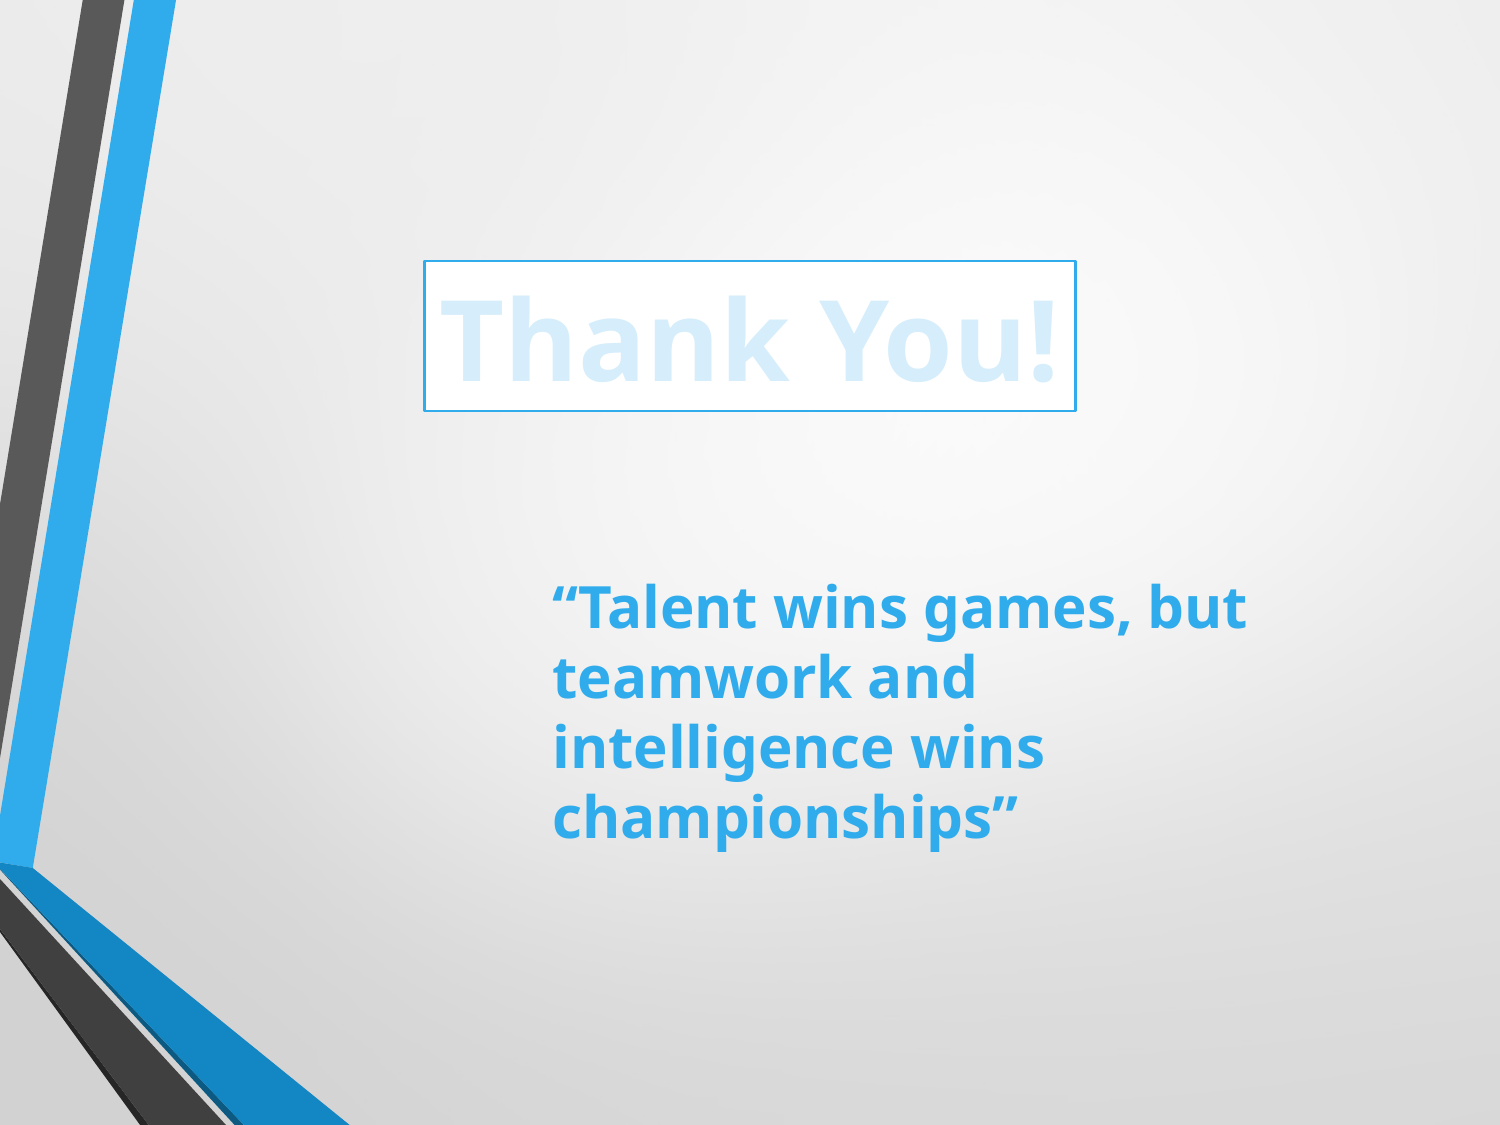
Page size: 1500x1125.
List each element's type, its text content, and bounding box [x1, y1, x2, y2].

text_box Thank You! [423, 260, 1077, 412]
text_box “Talent wins games, but teamwork and intelligence wins championships” [537, 562, 1288, 858]
